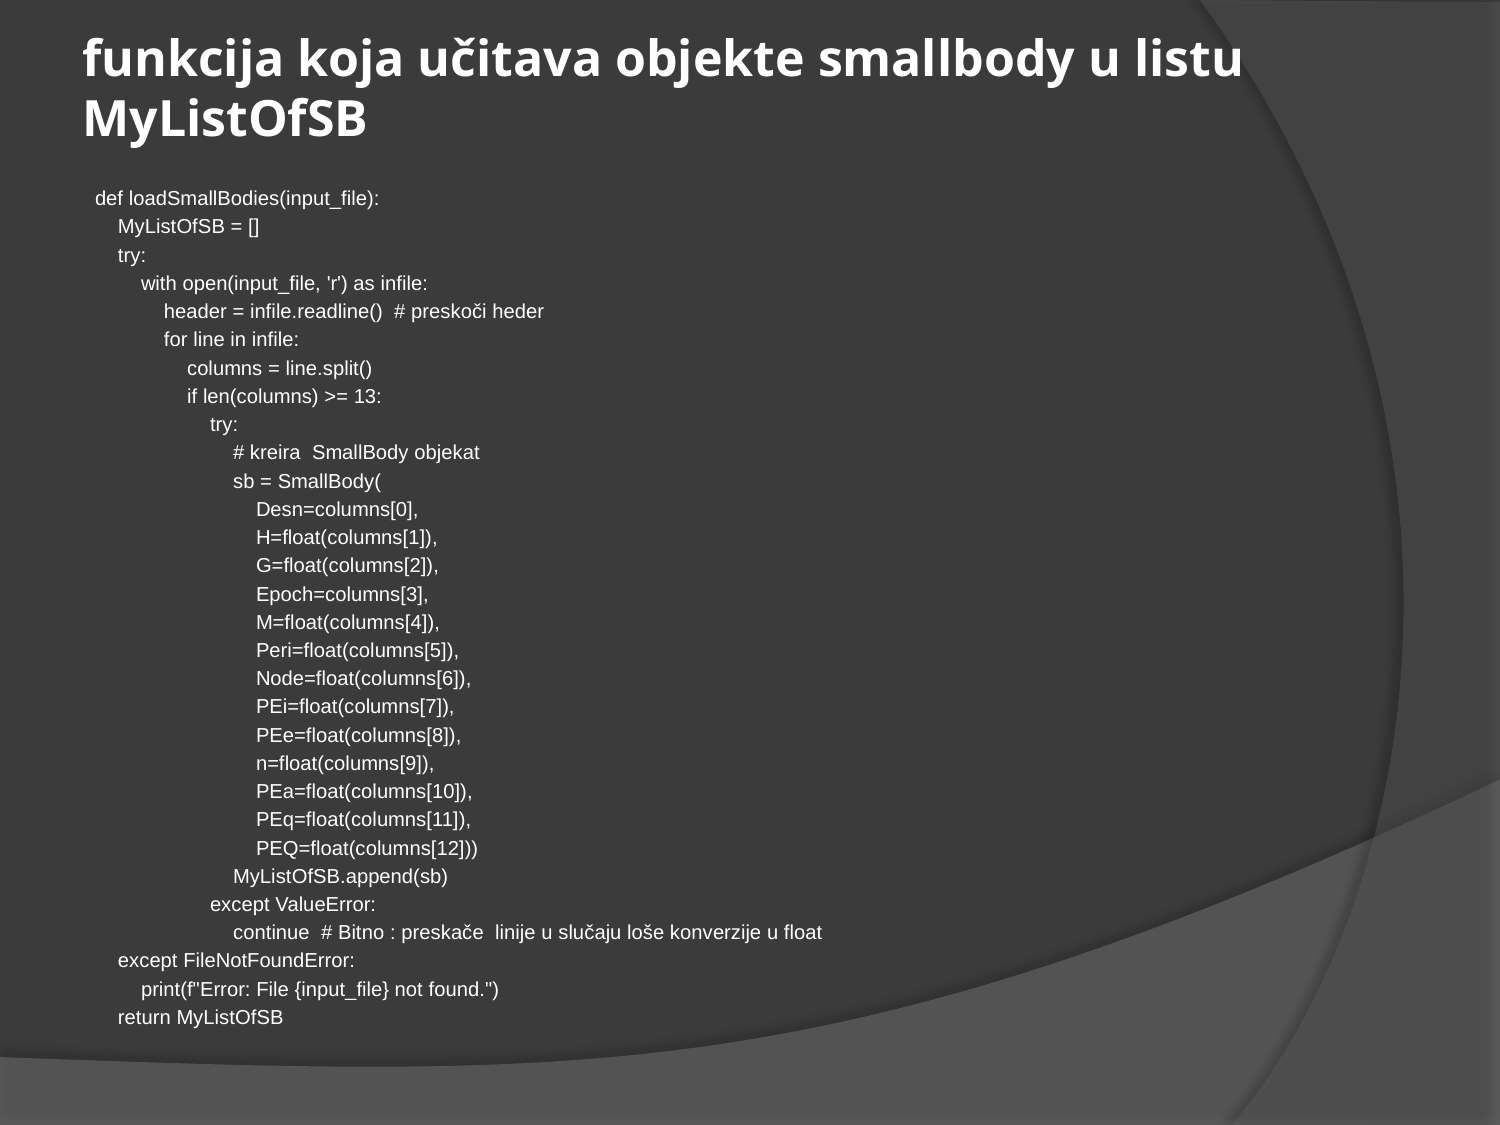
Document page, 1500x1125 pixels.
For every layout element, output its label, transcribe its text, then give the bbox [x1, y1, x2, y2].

list def loadSmallBodies(input_file): MyListOfSB = [] try: with open(input_file, 'r') as infile: header = infile.readline() # preskoči heder for line in infile: columns = line.split() if len(columns) >= 13: try: # kreira SmallBody objekat sb = SmallBody( Desn=columns[0], H=float(columns[1]), G=float(columns[2]), Epoch=columns[3], M=float(columns[4]), Peri=float(columns[5]), Node=float(columns[6]), PEi=float(columns[7]), PEe=float(columns[8]), n=float(columns[9]), PEa=float(columns[10]), PEq=float(columns[11]), PEQ=float(columns[12])) MyListOfSB.append(sb) except ValueError: continue # Bitno : preskače linije u slučaju loše konverzije u float except FileNotFoundError: print(f"Error: File {input_file} not found.") return MyListOfSB [75, 149, 1300, 1038]
title funkcija koja učitava objekte smallbody u listu MyListOfSB [75, 45, 1300, 149]
